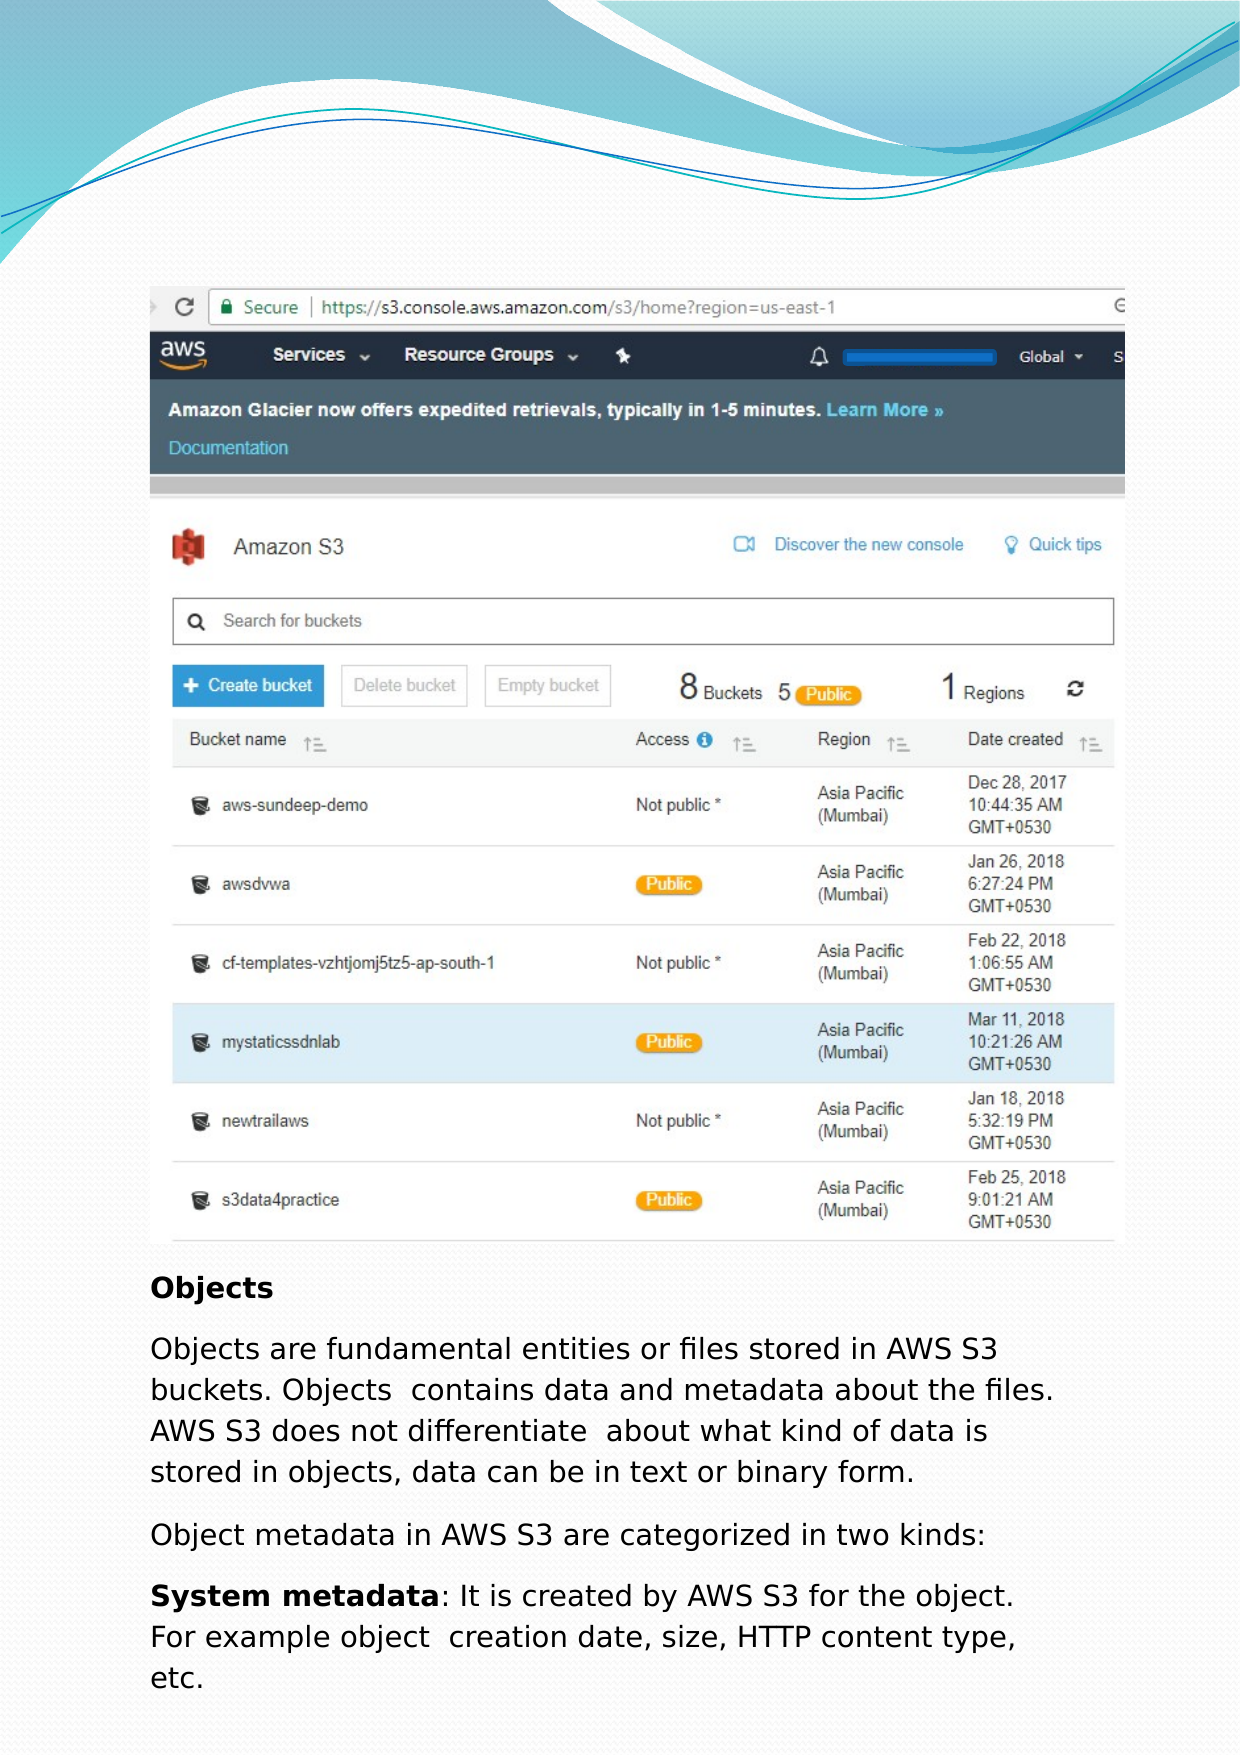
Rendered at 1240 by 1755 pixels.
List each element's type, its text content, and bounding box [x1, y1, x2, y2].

text_box Objects Objects are fundamental entities or files stored in AWS S3 buckets. Objects contains data and metadata about the files. AWS S3 does not differentiate about what kind of data is stored in objects, data can be in text or binary form. Object metadata in AWS S3 are categorized in two kinds: System metadata: It is created by AWS S3 for the object. For example object creation date, size, HTTP content type, etc. [147, 1267, 1084, 1695]
text_box [842, 349, 997, 366]
text_box [149, 286, 1125, 1245]
